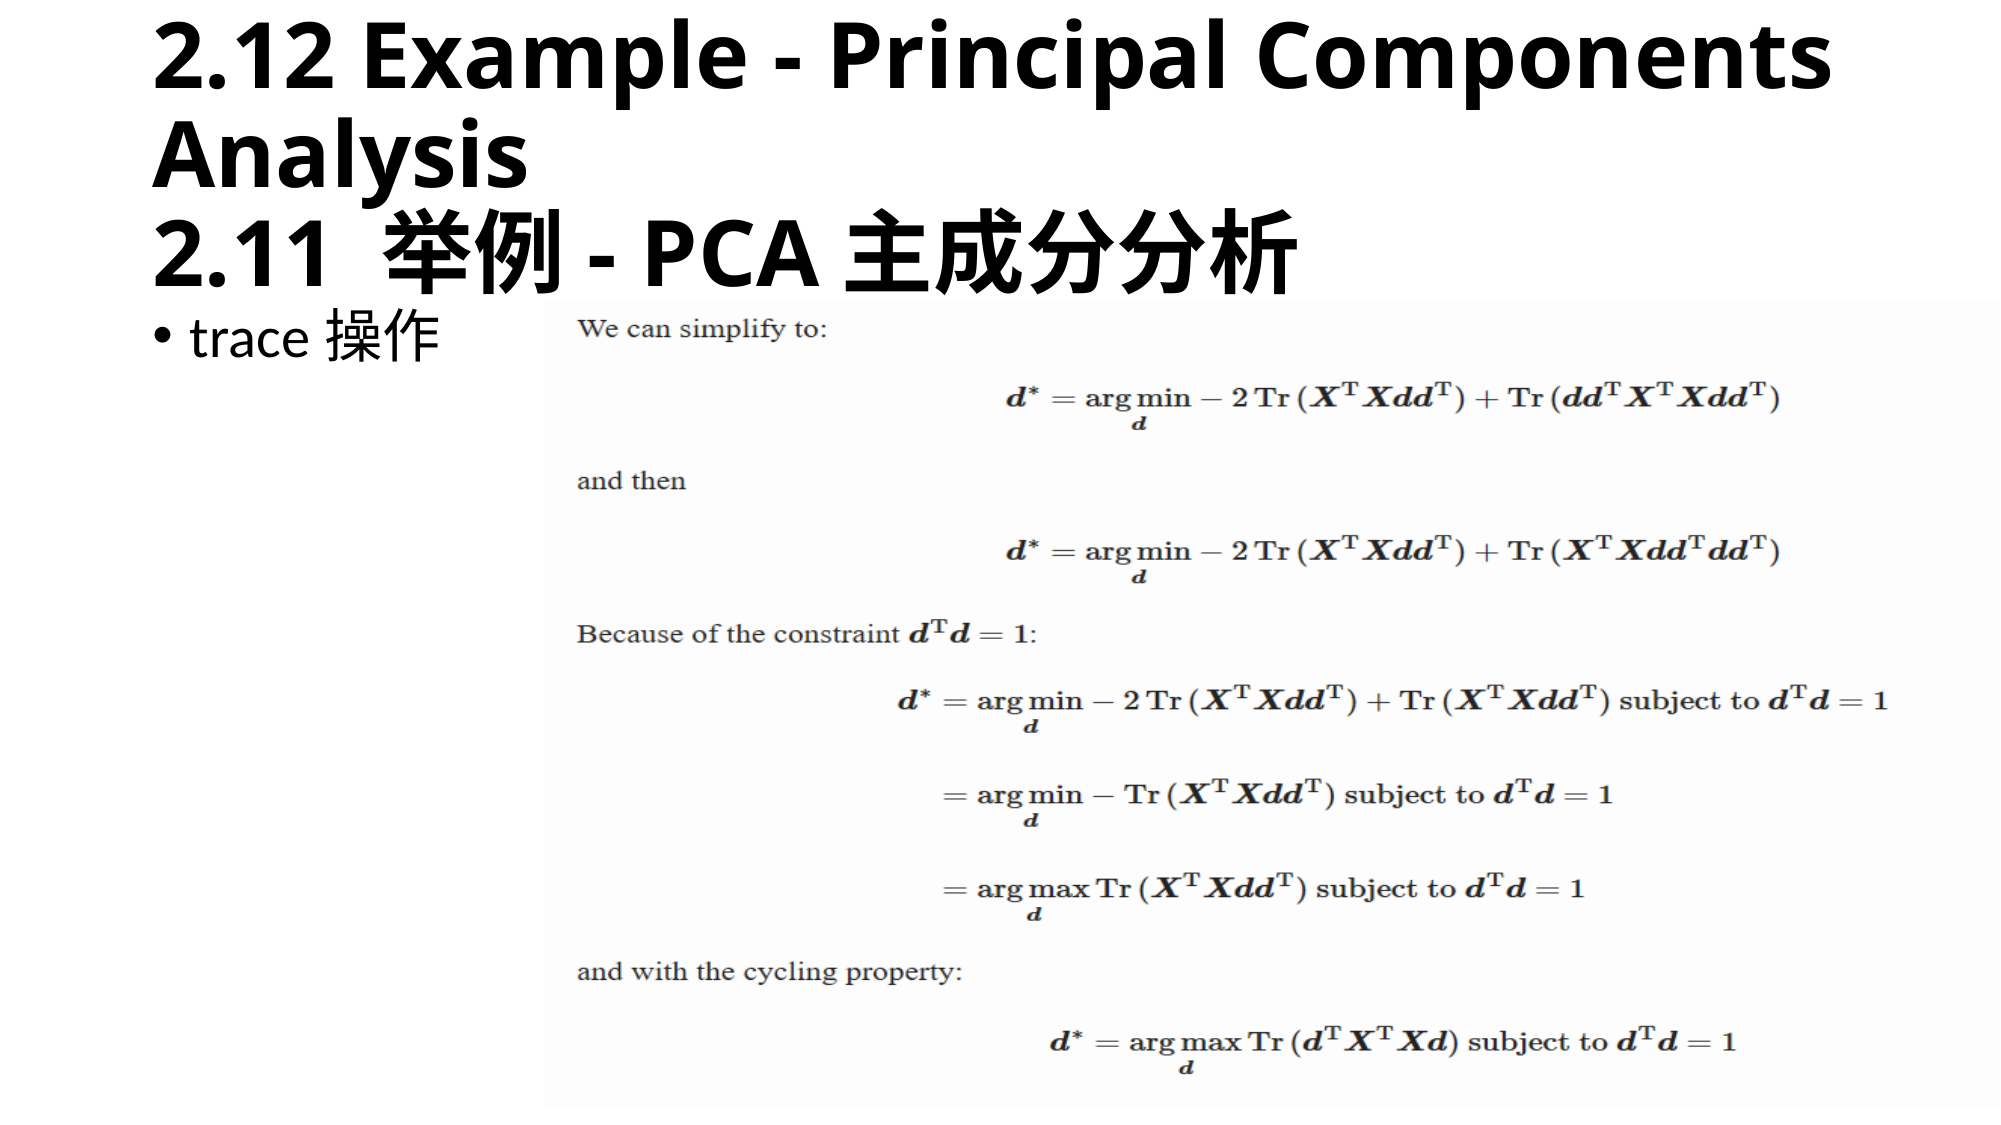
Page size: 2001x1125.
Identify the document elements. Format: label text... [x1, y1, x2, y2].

title 2.12 Example - Principal Components Analysis 2.11 举例- PCA主成分分析 [137, 49, 1863, 267]
picture [545, 299, 2000, 1110]
list trace操作 [137, 299, 545, 1014]
